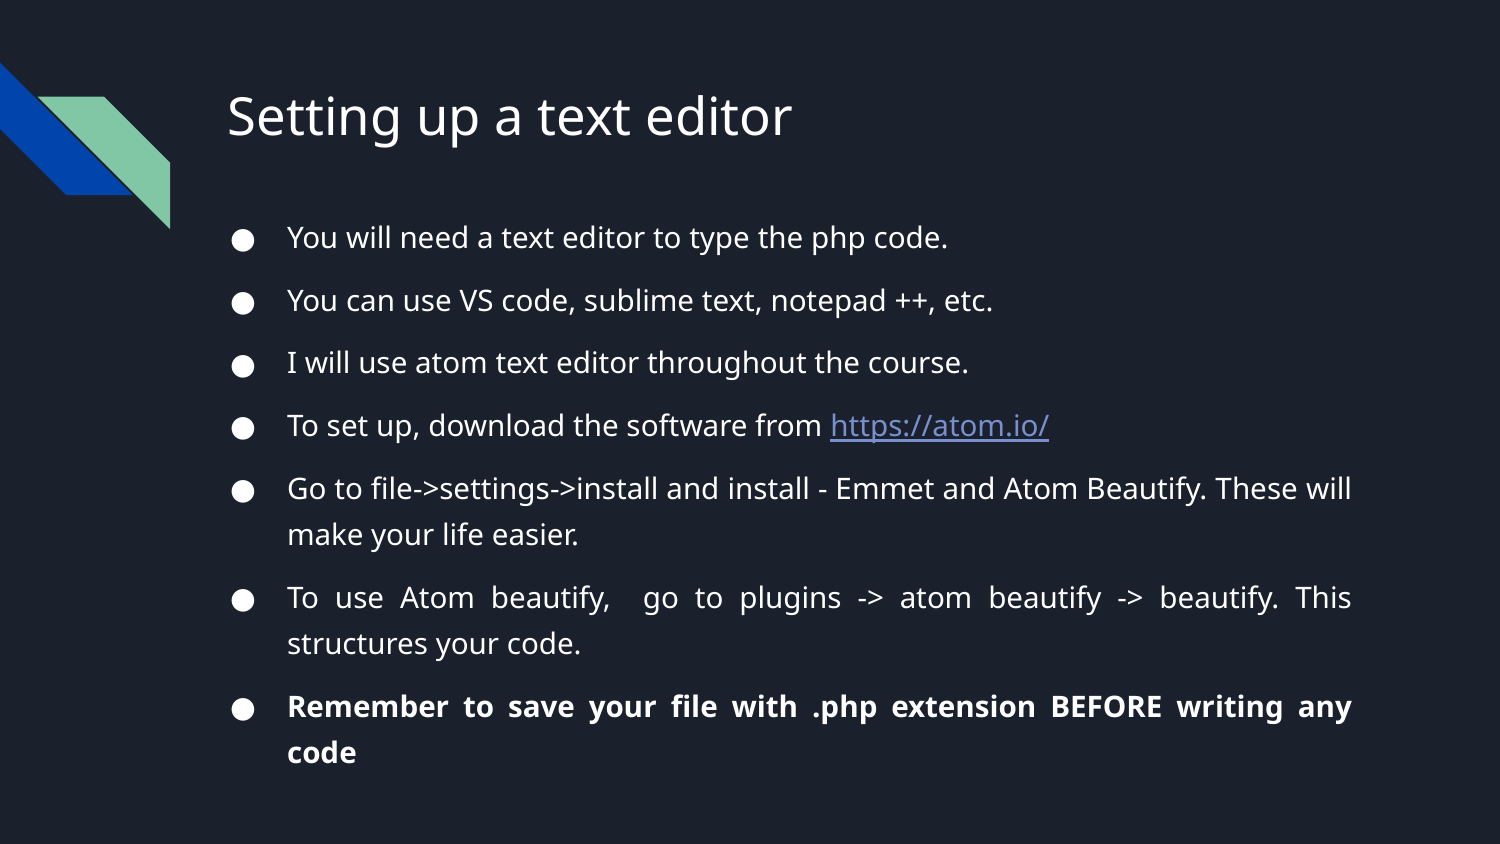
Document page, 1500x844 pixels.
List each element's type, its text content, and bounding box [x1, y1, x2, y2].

title Setting up a text editor [212, 64, 1368, 167]
list You will need a text editor to type the php code. You can use VS code, sublime text, notepad ++, etc. I will use atom text editor throughout the course. To set up, download the software from https://atom.io/ Go to file->settings->install and install - Emmet and Atom Beautify. These will make your life easier. To use Atom beautify, go to plugins -> atom beautify -> beautify. This structures your code. Remember to save your file with .php extension BEFORE writing any code [212, 196, 1368, 790]
